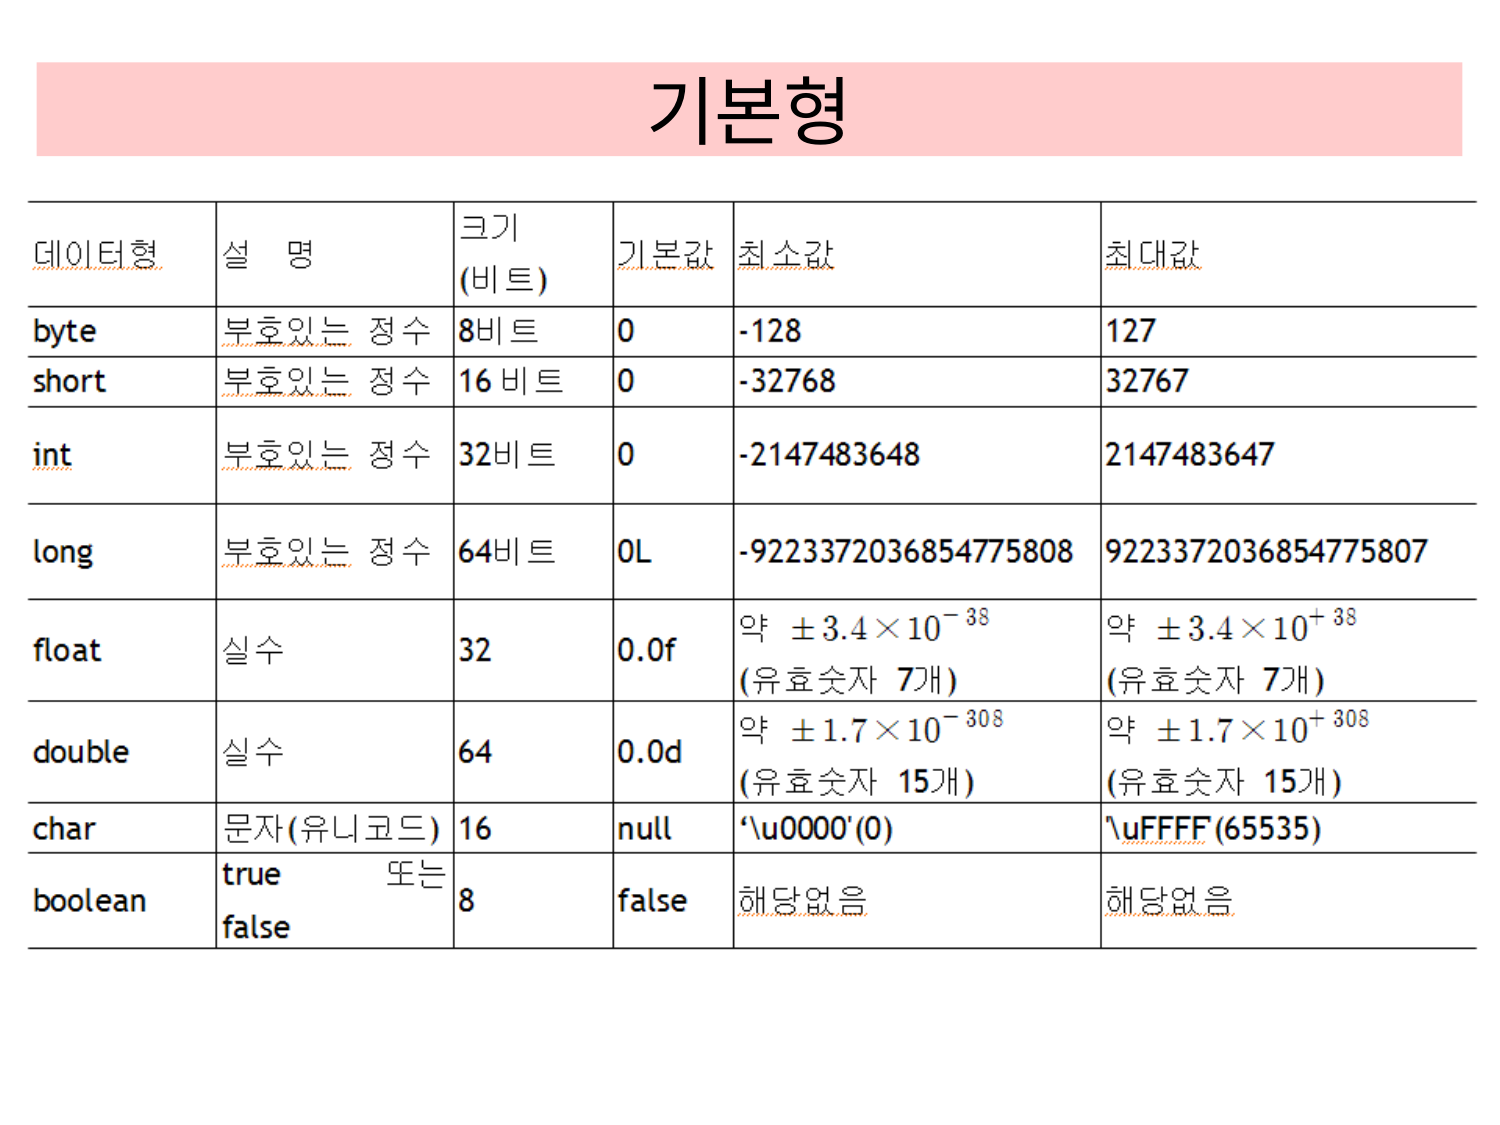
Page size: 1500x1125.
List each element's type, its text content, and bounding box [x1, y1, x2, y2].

title 기본형 [36, 62, 1463, 157]
picture [0, 181, 1496, 965]
